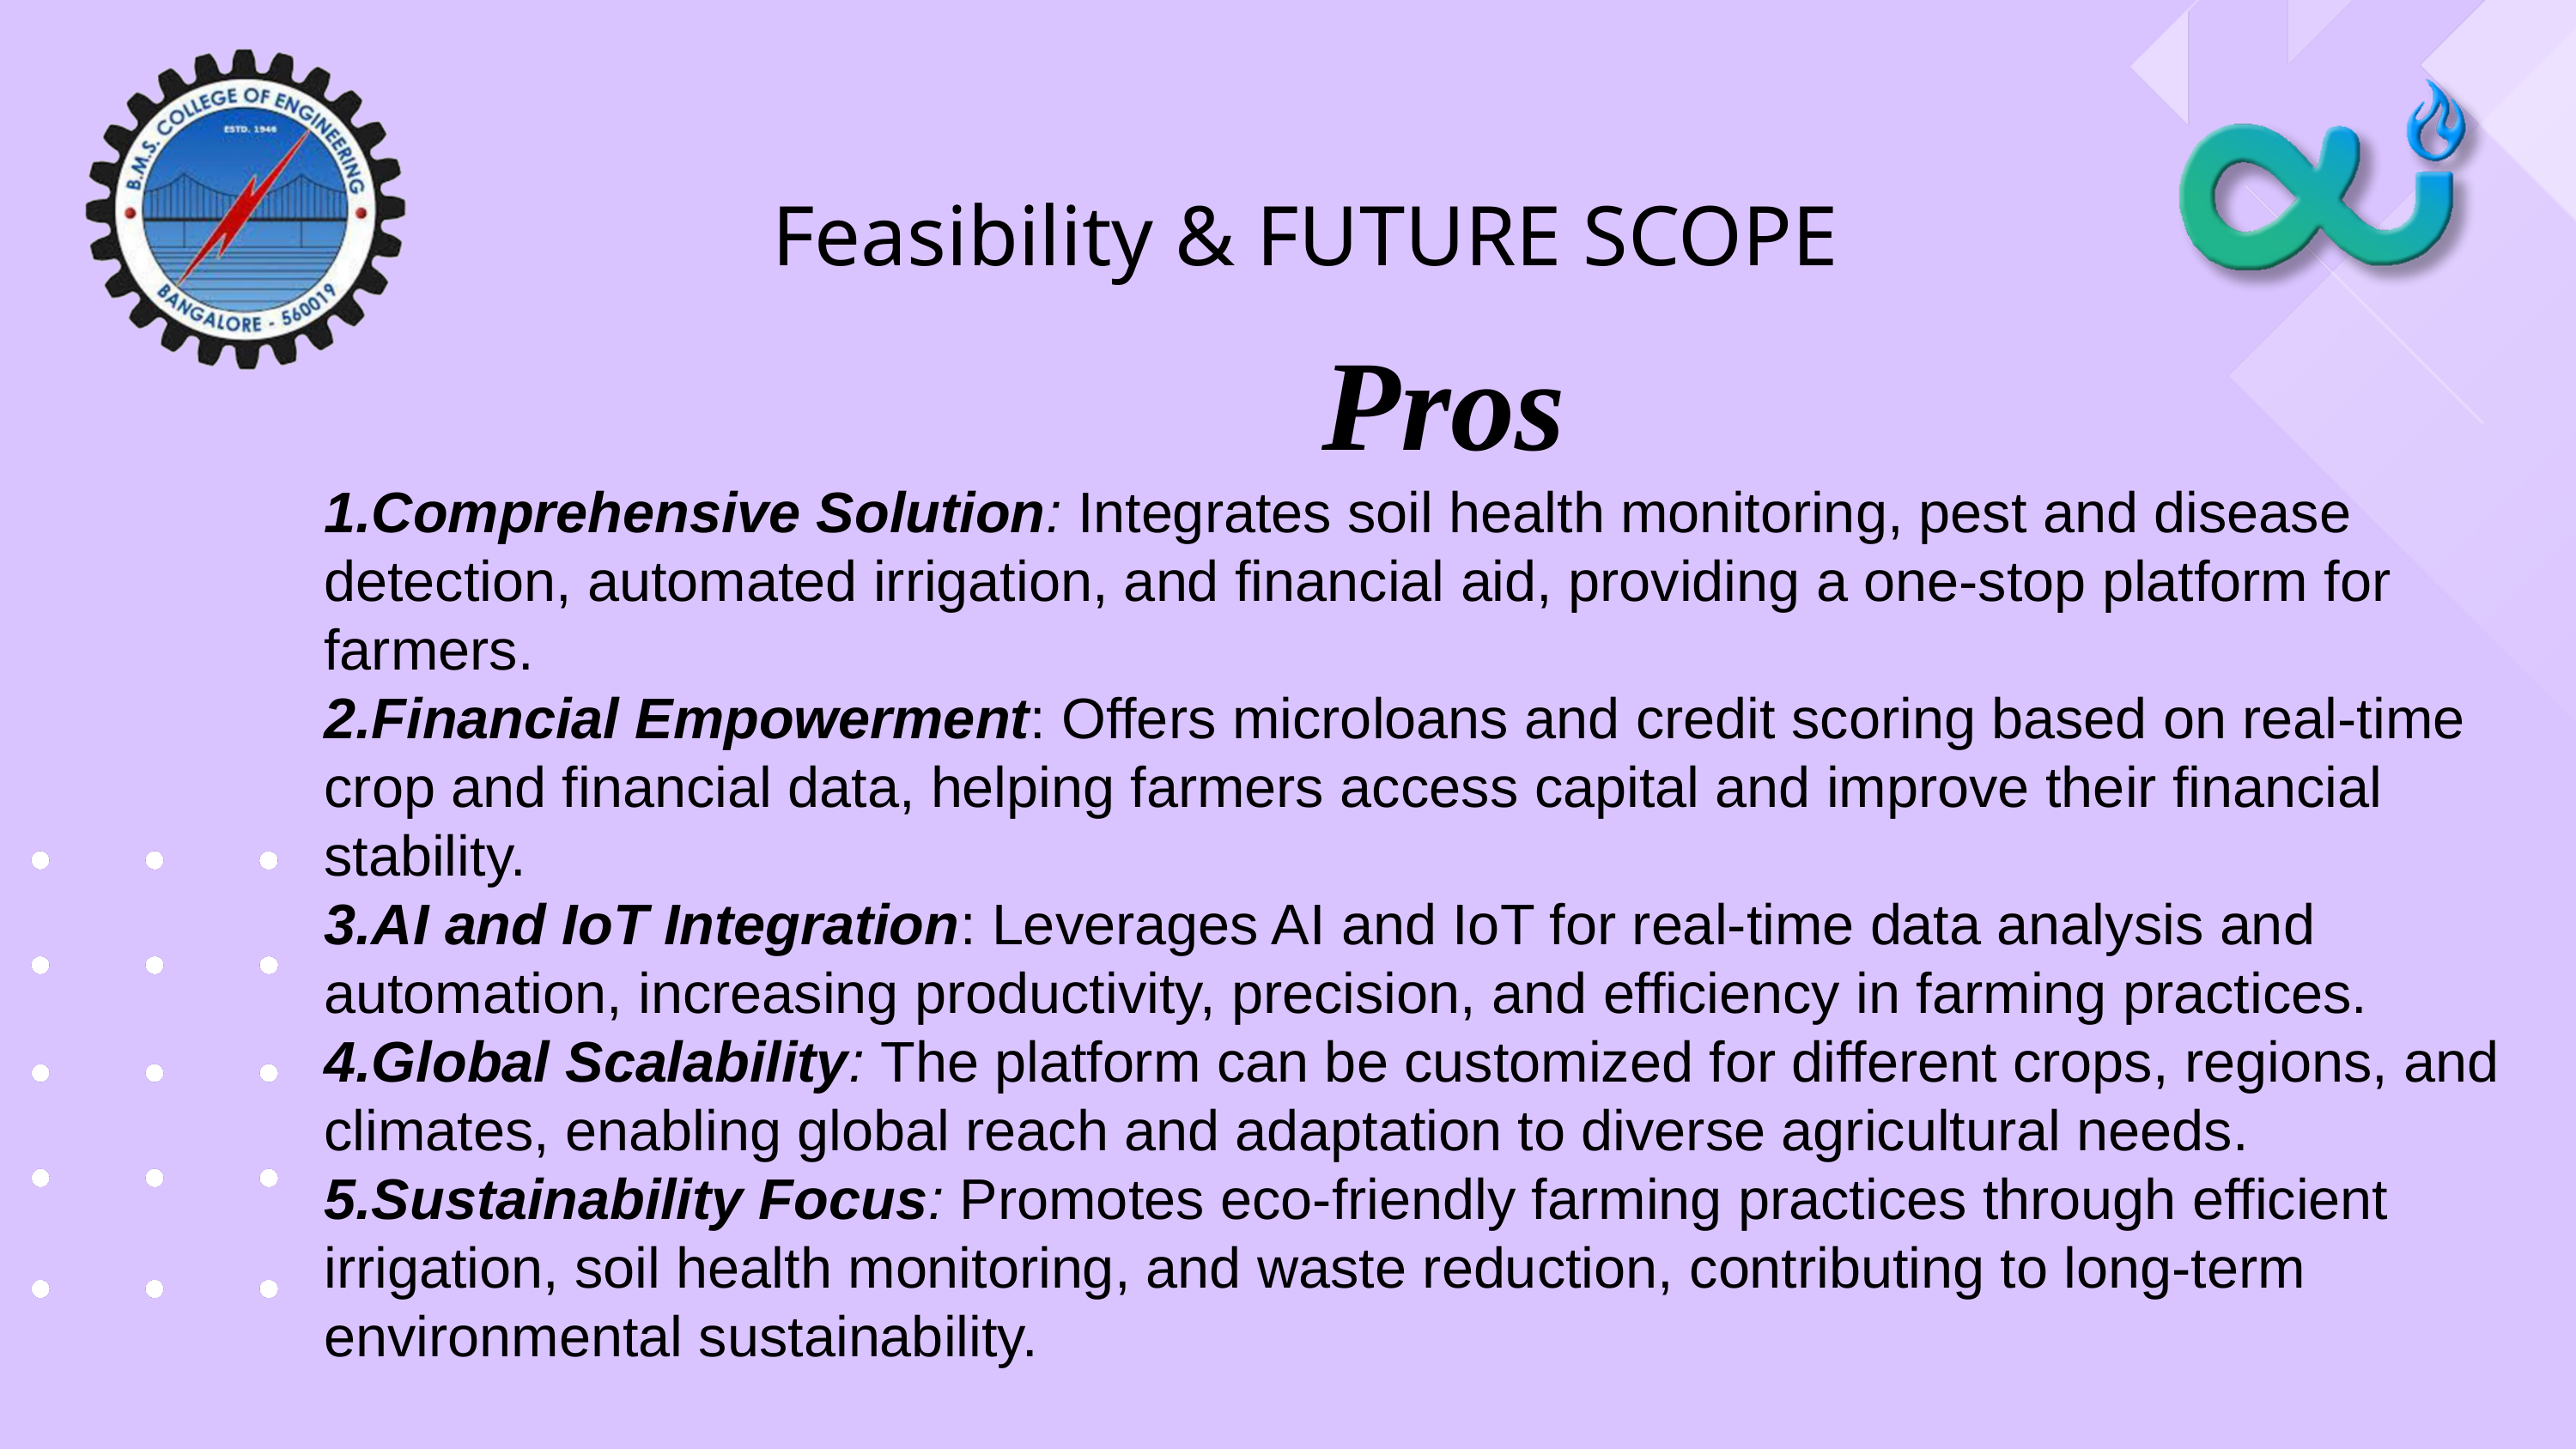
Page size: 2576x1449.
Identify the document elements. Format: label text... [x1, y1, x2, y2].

text_box Feasibility & FUTURE SCOPE [440, 167, 2129, 282]
text_box [2129, 0, 2576, 314]
text_box [85, 49, 407, 371]
text_box Pros Comprehensive Solution: Integrates soil health monitoring, pest and disease detection, automated irrigation, and financial aid, providing a one-stop platform for farmers. Financial Empowerment: Offers microloans and credit scoring based on real-time crop and financial data, helping farmers access capital and improve their financial stability. AI and IoT Integration: Leverages AI and IoT for real-time data analysis and automation, increasing productivity, precision, and efficiency in farming practices. Global Scalability: The platform can be customized for different crops, regions, and climates, enabling global reach and adaptation to diverse agricultural needs. Sustainability Focus: Promotes eco-friendly farming practices through efficient irrigation, soil health monitoring, and waste reduction, contributing to long-term environmental sustainability. [311, 314, 2576, 1375]
text_box [2169, 73, 2492, 297]
text_box [0, 844, 285, 1304]
